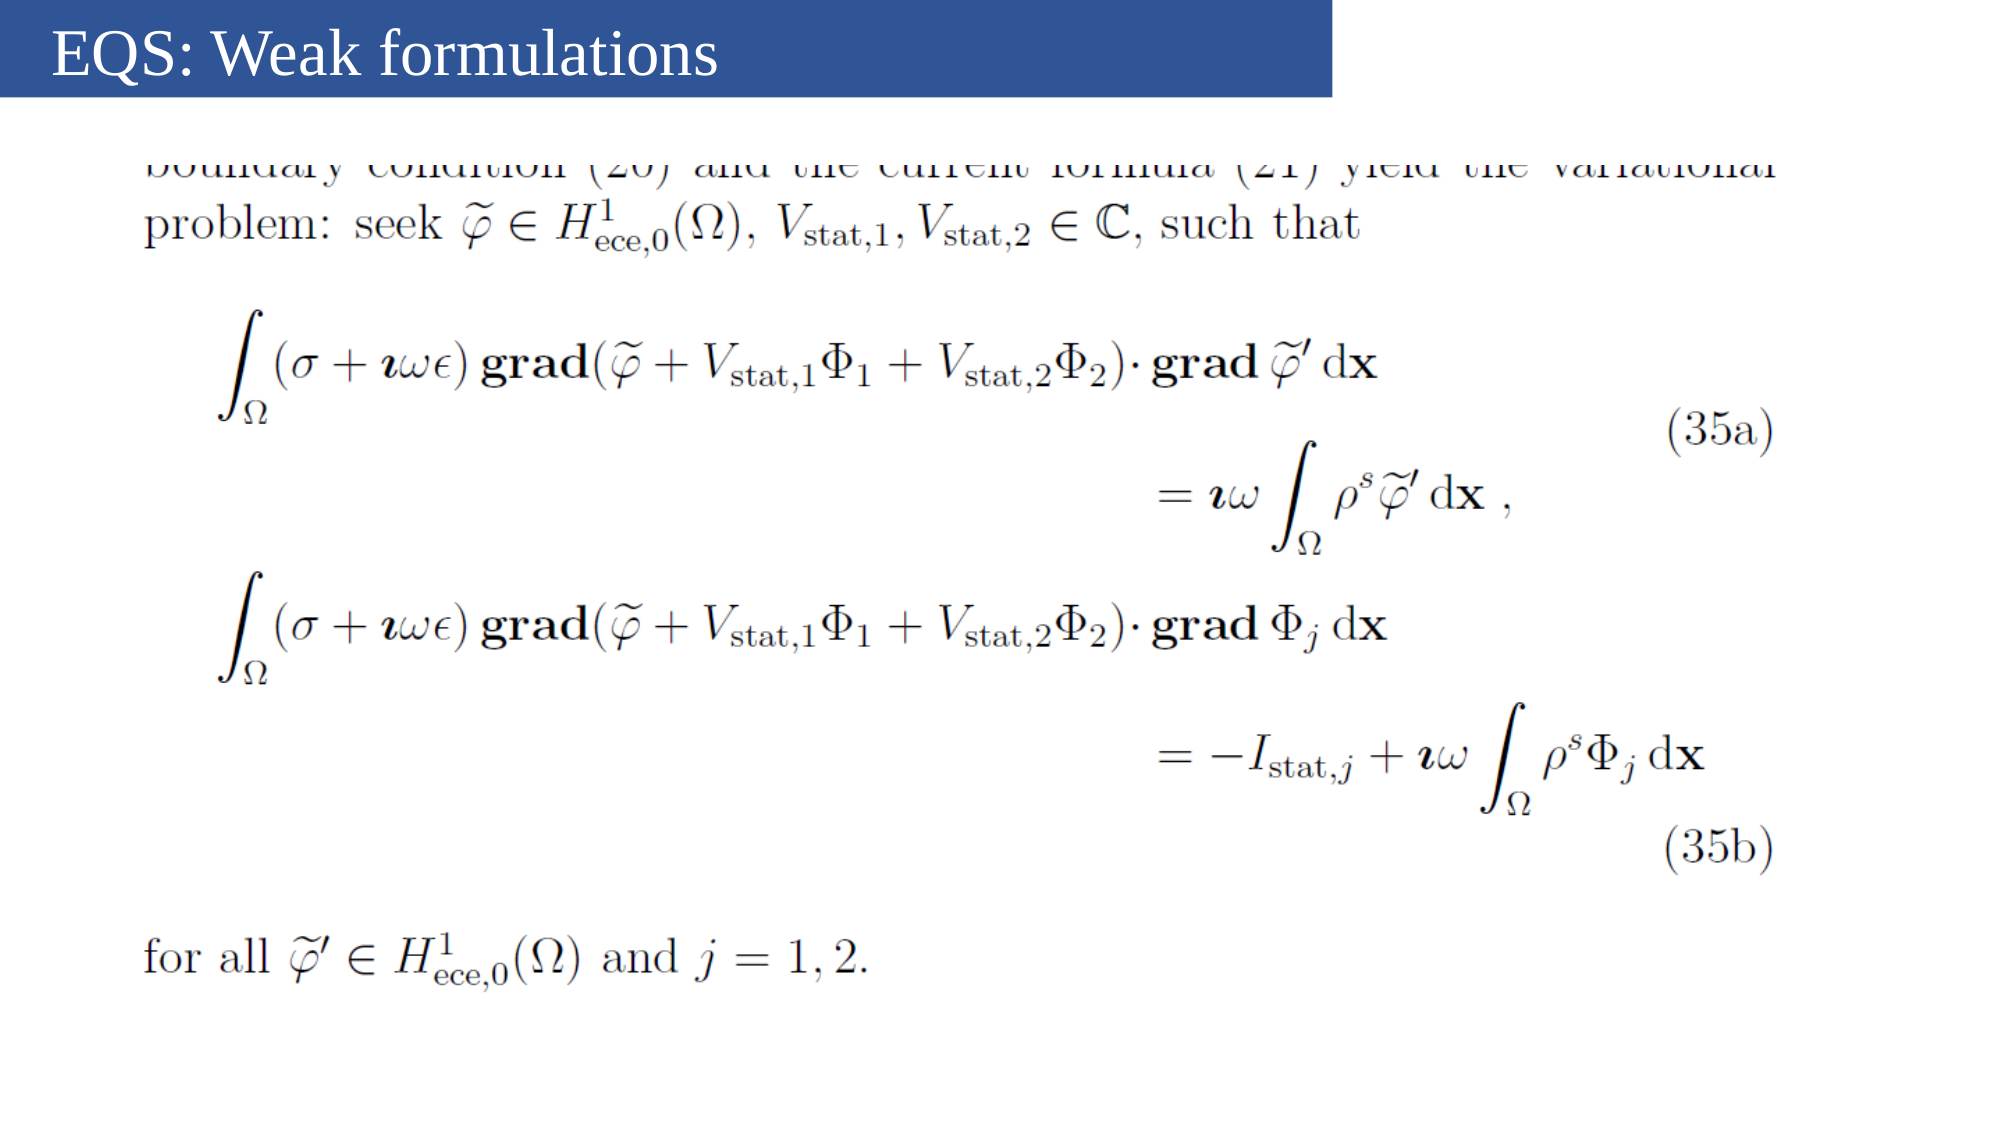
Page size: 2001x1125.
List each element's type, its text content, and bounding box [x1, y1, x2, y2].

text_box EQS: Weak formulations [36, 1, 1353, 97]
text_box [0, 0, 1333, 98]
picture [36, 165, 1919, 995]
